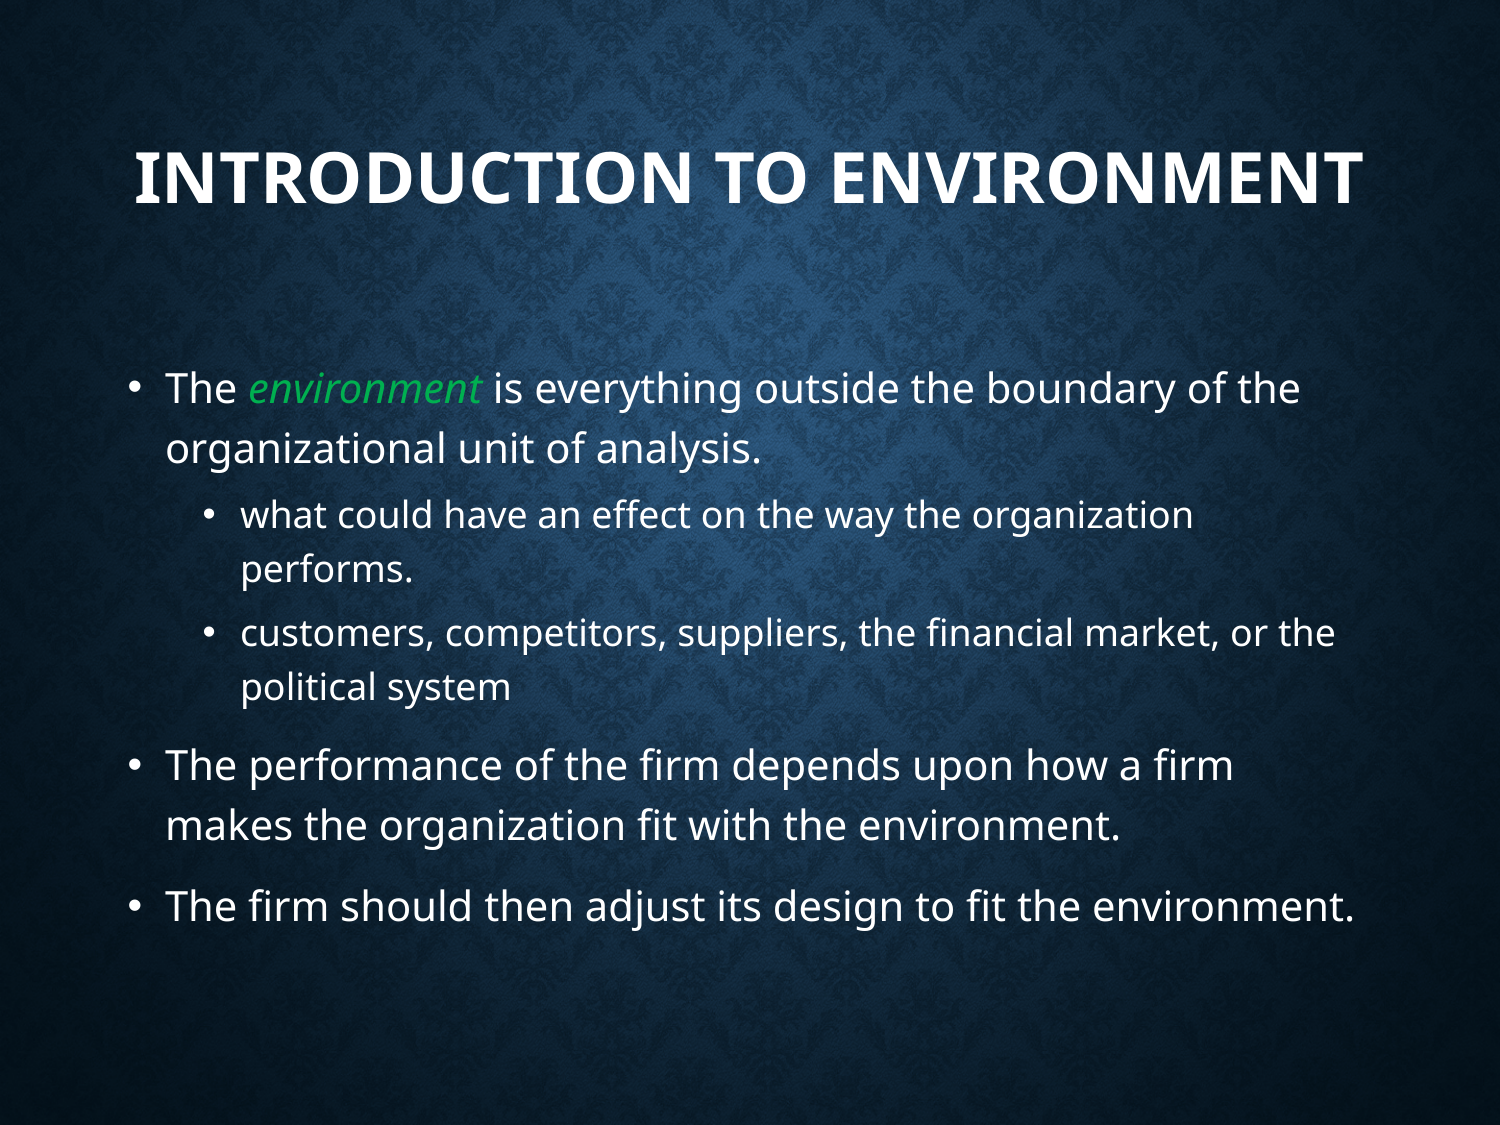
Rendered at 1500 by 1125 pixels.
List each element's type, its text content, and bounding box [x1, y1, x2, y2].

list The environment is everything outside the boundary of the organizational unit of analysis. what could have an effect on the way the organization performs. customers, competitors, suppliers, the financial market, or the political system The performance of the firm depends upon how a firm makes the organization fit with the environment. The firm should then adjust its design to fit the environment. [112, 343, 1387, 1024]
title IntroductIon to EnvIronment [112, 127, 1387, 318]
